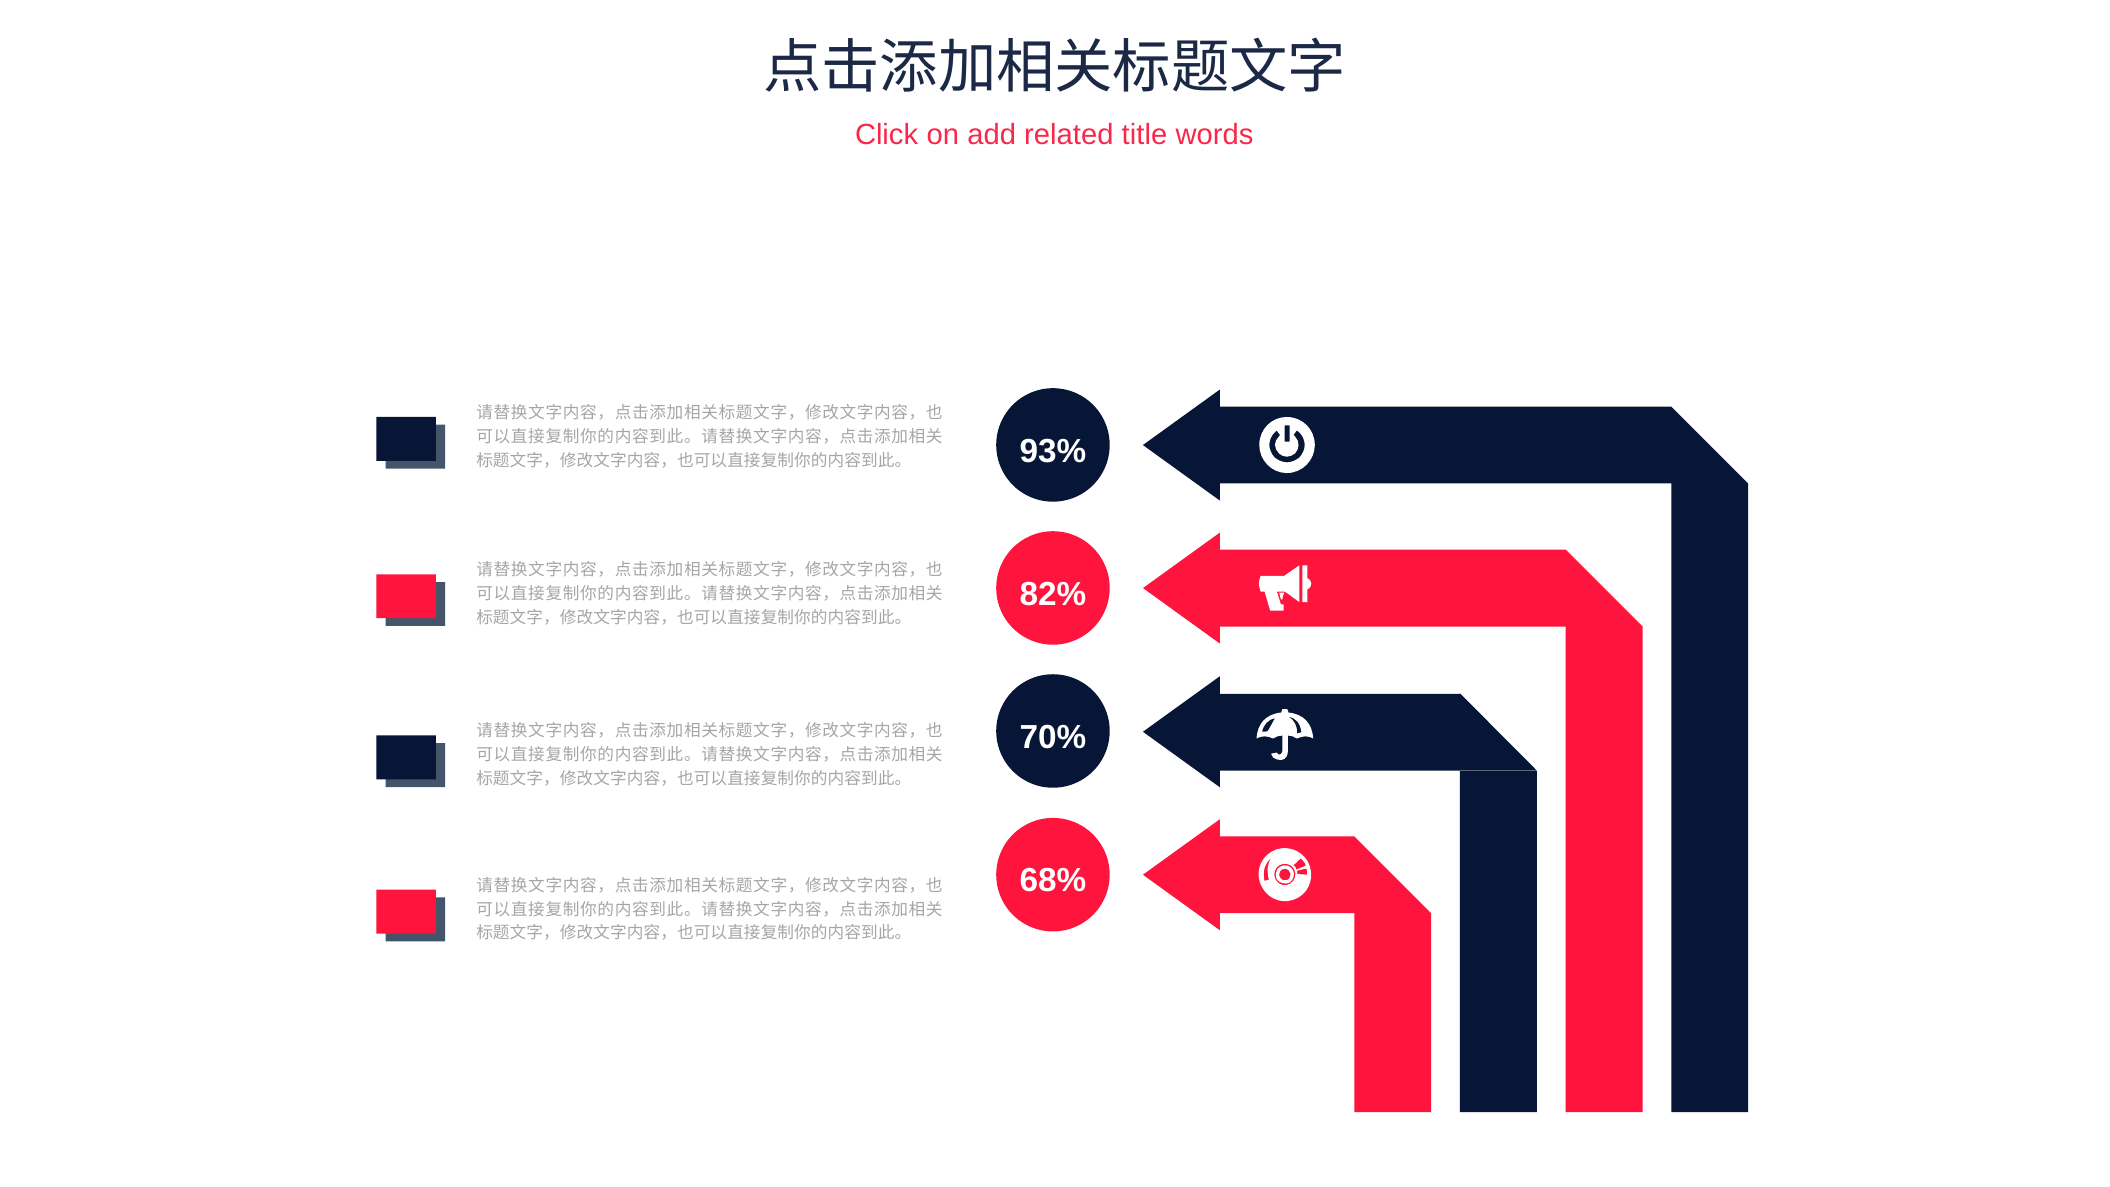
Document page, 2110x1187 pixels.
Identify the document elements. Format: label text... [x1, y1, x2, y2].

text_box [1142, 389, 1749, 1112]
text_box Click on add related title words [830, 111, 1279, 177]
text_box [996, 674, 1110, 788]
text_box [376, 889, 446, 942]
text_box 请替换文字内容，点击添加相关标题文字，修改文字内容，也可以直接复制你的内容到此。请替换文字内容，点击添加相关标题文字，修改文字内容，也可以直接复制你的内容到此。 [461, 708, 959, 796]
text_box 请替换文字内容，点击添加相关标题文字，修改文字内容，也可以直接复制你的内容到此。请替换文字内容，点击添加相关标题文字，修改文字内容，也可以直接复制你的内容到此。 [461, 390, 959, 477]
text_box 点击添加相关标题文字 [736, 29, 1374, 151]
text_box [996, 817, 1110, 932]
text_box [996, 388, 1110, 502]
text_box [376, 735, 446, 788]
text_box 请替换文字内容，点击添加相关标题文字，修改文字内容，也可以直接复制你的内容到此。请替换文字内容，点击添加相关标题文字，修改文字内容，也可以直接复制你的内容到此。 [461, 547, 959, 635]
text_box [376, 574, 446, 626]
text_box 请替换文字内容，点击添加相关标题文字，修改文字内容，也可以直接复制你的内容到此。请替换文字内容，点击添加相关标题文字，修改文字内容，也可以直接复制你的内容到此。 [461, 863, 959, 950]
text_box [996, 531, 1110, 645]
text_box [1142, 819, 1432, 1112]
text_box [376, 416, 446, 469]
